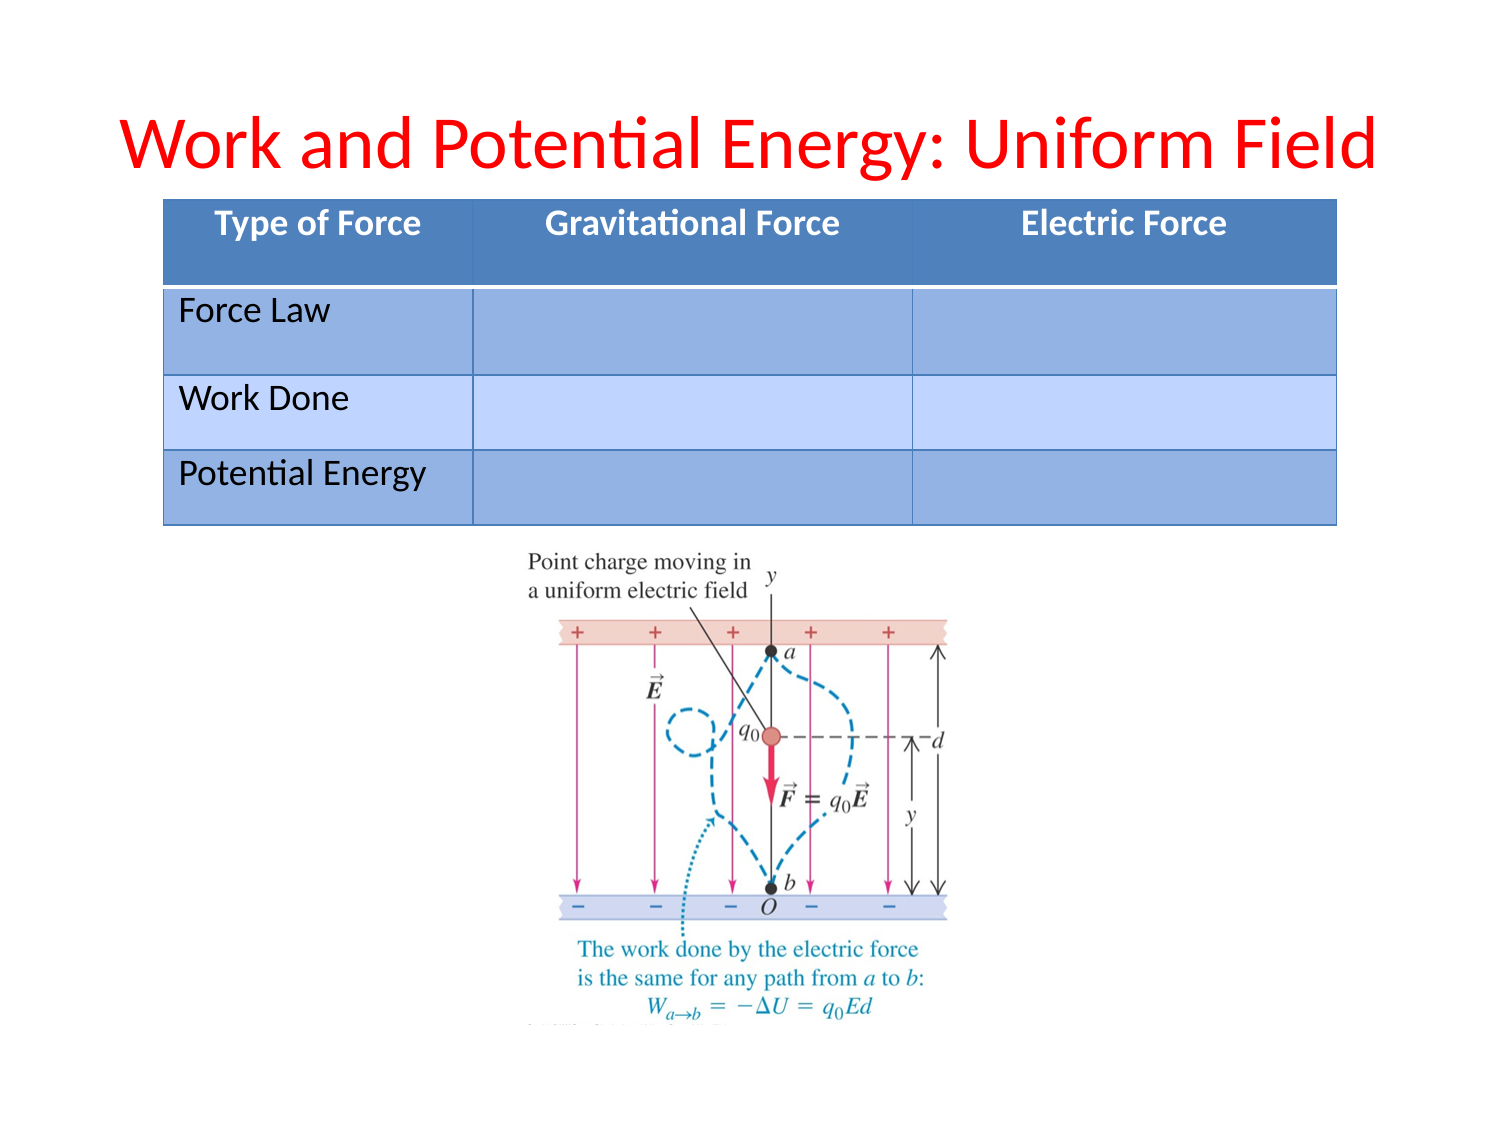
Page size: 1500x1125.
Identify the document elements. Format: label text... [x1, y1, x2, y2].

picture [524, 549, 952, 1026]
title Work and Potential Energy: Uniform Field [75, 45, 1425, 233]
